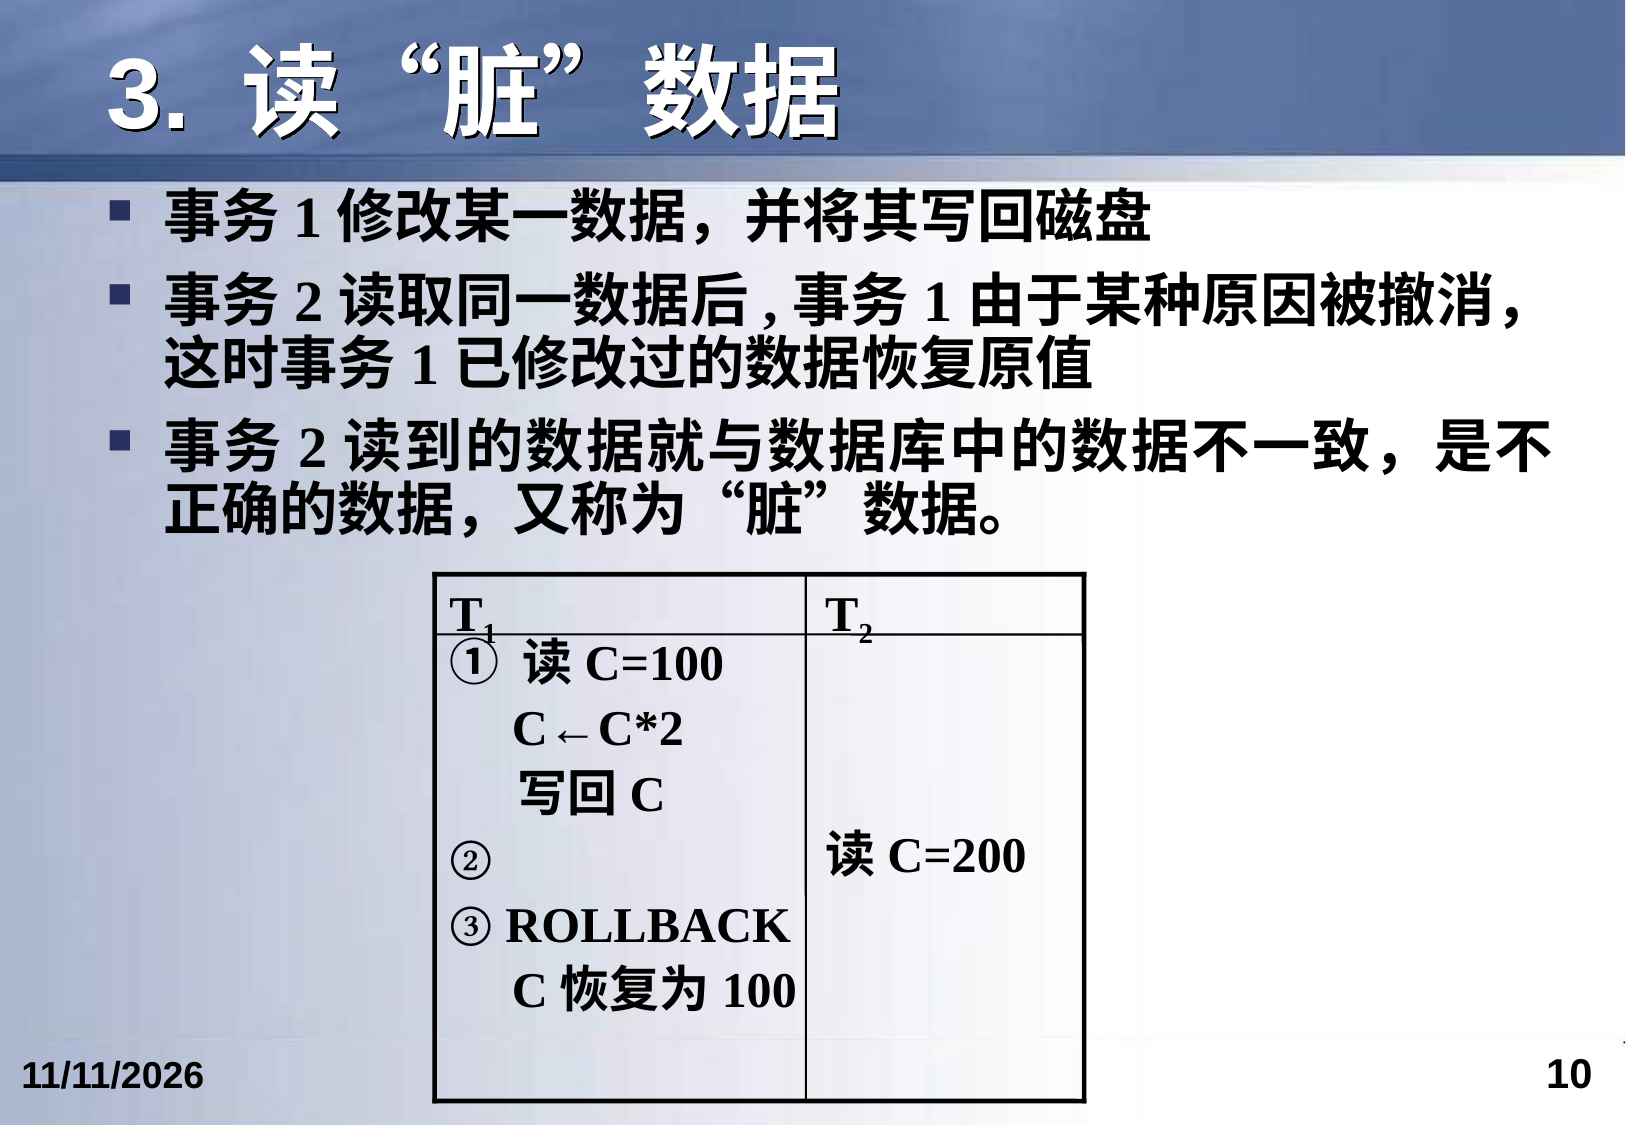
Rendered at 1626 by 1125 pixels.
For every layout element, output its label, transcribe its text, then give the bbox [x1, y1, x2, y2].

list 事务1修改某一数据，并将其写回磁盘 事务2读取同一数据后,事务1由于某种原因被撤消，这时事务1已修改过的数据恢复原值 事务2读到的数据就与数据库中的数据不一致，是不正确的数据，又称为“脏”数据。 [106, 187, 1554, 552]
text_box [434, 573, 1085, 1102]
title 3. 读“脏”数据 [106, 41, 1554, 150]
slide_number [2, 1041, 380, 1125]
slide_number 10 [1201, 1037, 1612, 1124]
picture [0, 0, 1626, 1125]
